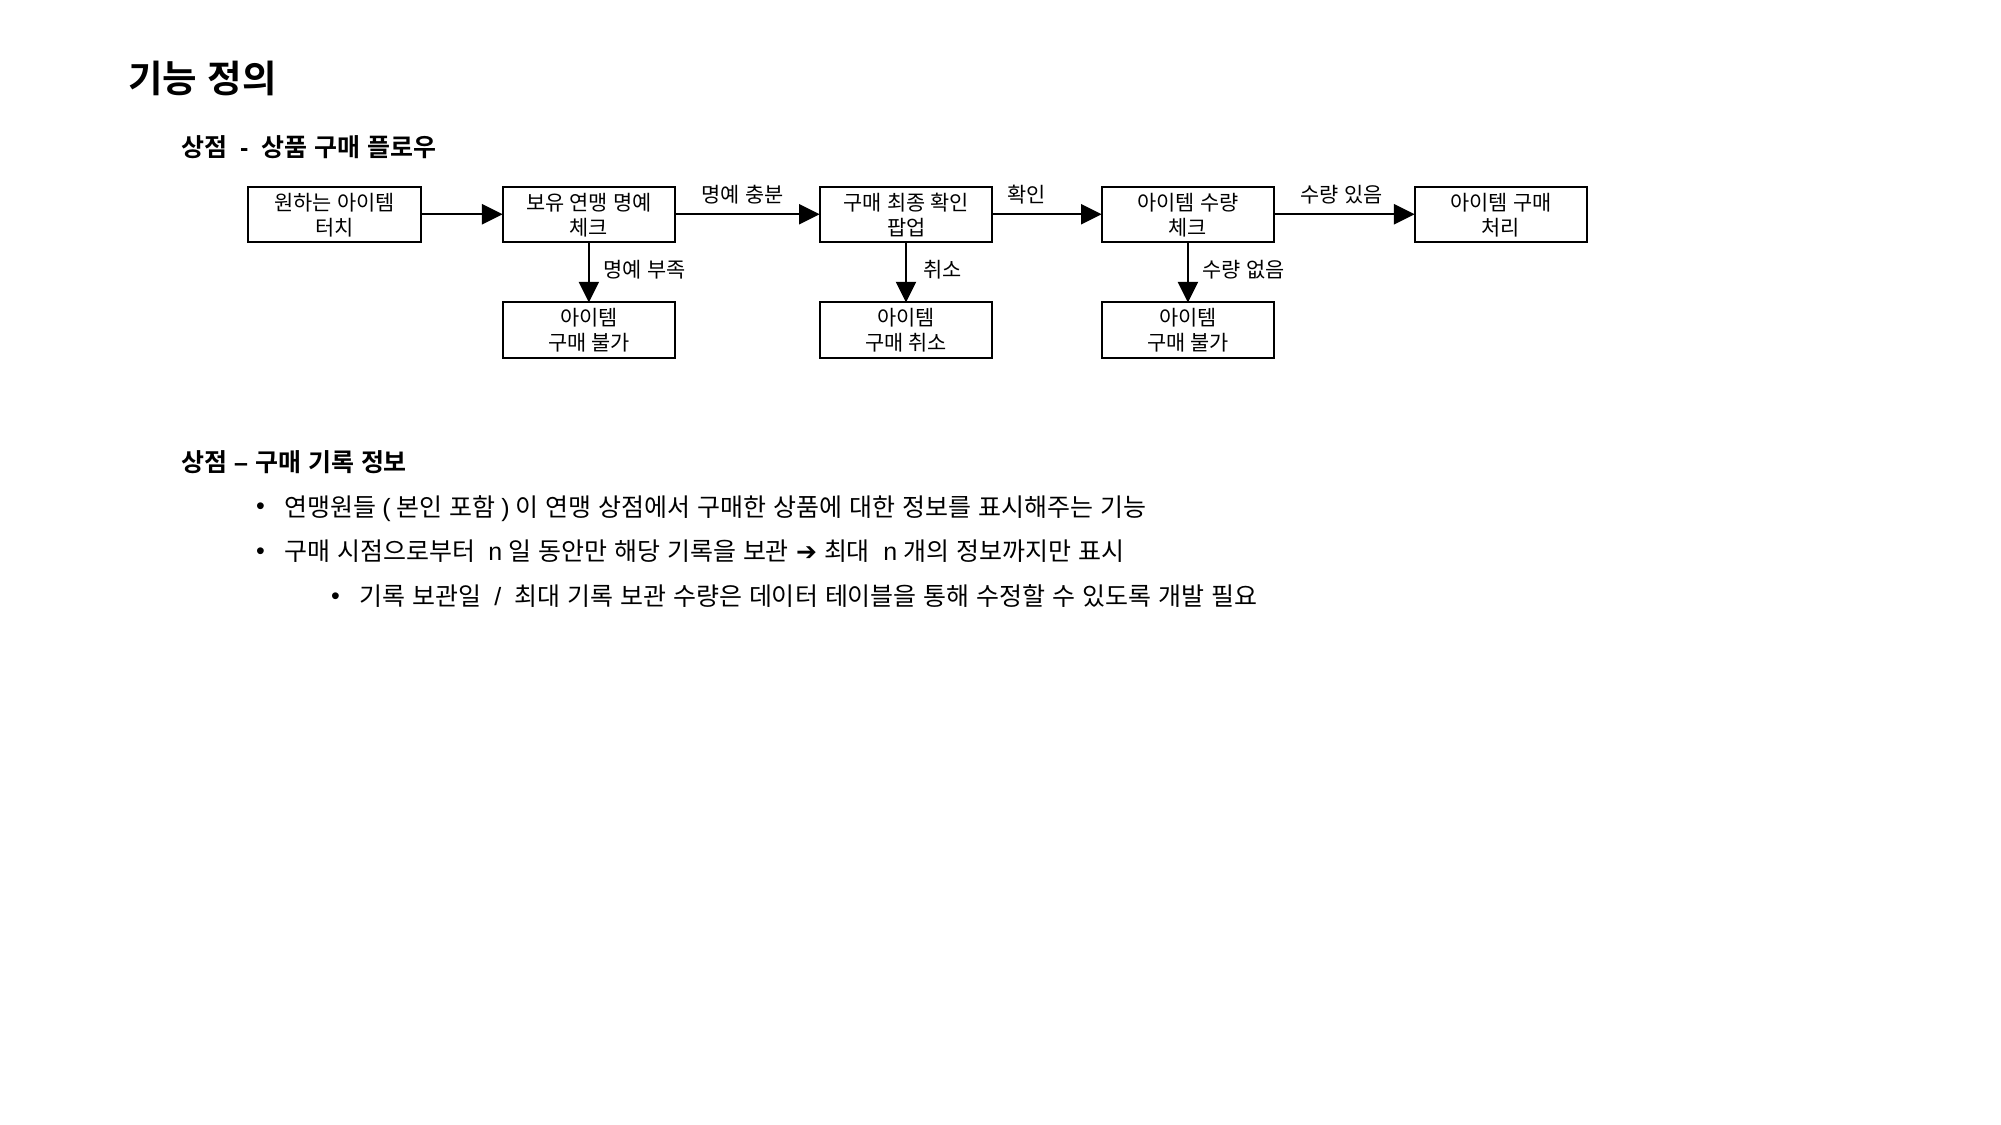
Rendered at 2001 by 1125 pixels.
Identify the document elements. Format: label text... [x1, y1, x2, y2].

text_box 수량 있음 [1285, 173, 1408, 213]
text_box 원하는 아이템 터치 [248, 186, 421, 242]
text_box 명예 충분 [686, 173, 809, 213]
text_box 확인 [992, 173, 1065, 213]
text_box 아이템 구매 처리 [1414, 186, 1588, 242]
text_box 아이템 수량 체크 [1101, 186, 1275, 242]
text_box 보유 연맹 명예 체크 [502, 186, 676, 242]
text_box 상점 - 상품 구매 플로우 상점 – 구매 기록 정보 연맹원들(본인 포함)이 연맹 상점에서 구매한 상품에 대한 정보를 표시해주는 기능 구매 시점으로부터 n일 동안만 해당 기록을 보관 ➔ 최대 n개의 정보까지만 표시 기록 보관일 / 최대 기록 보관 수량은 데이터 테이블을 통해 수정할 수 있도록 개발 필요 [166, 109, 2000, 625]
text_box 아이템 구매 불가 [502, 302, 676, 358]
text_box 구매 최종 확인 팝업 [819, 186, 993, 242]
text_box 아이템 구매 취소 [819, 302, 993, 358]
text_box 수량 없음 [1193, 249, 1310, 290]
text_box 기능 정의 [113, 47, 309, 108]
text_box 명예 부족 [593, 249, 711, 290]
text_box 아이템 구매 불가 [1101, 302, 1275, 358]
text_box 취소 [910, 249, 981, 290]
